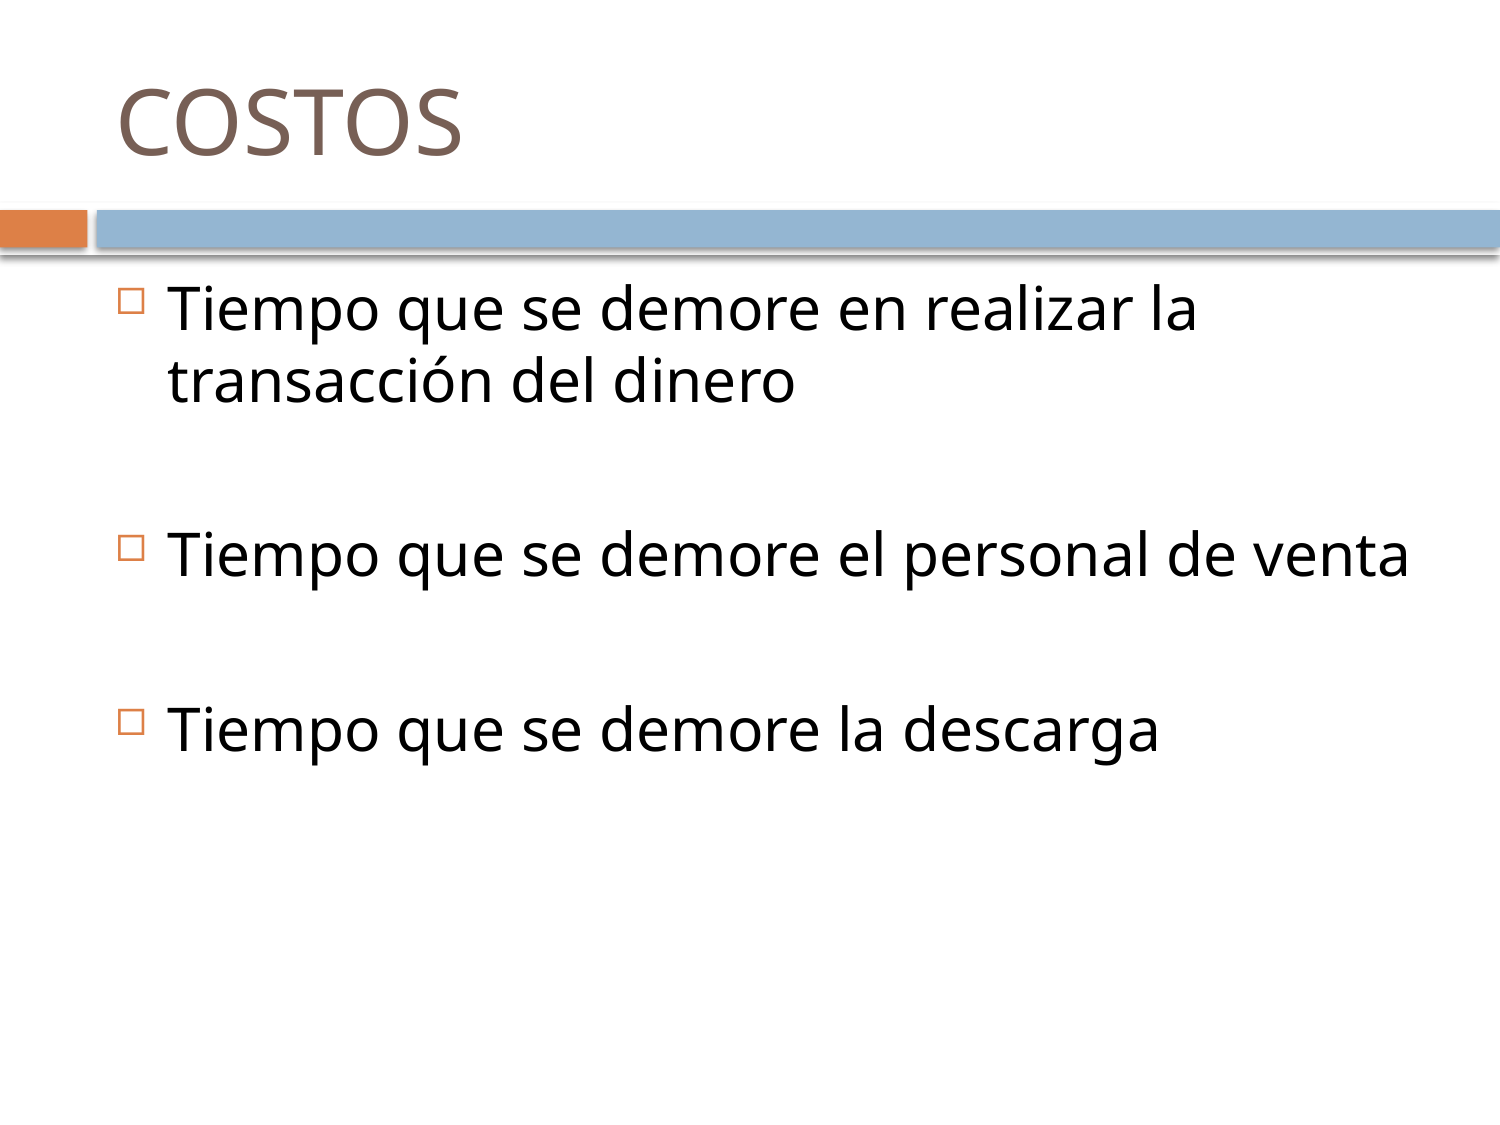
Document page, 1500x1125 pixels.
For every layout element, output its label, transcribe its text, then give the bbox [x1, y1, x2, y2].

title COSTOS [100, 37, 1438, 200]
list Tiempo que se demore en realizar la transacción del dinero Tiempo que se demore el personal de venta Tiempo que se demore la descarga [100, 262, 1438, 1000]
